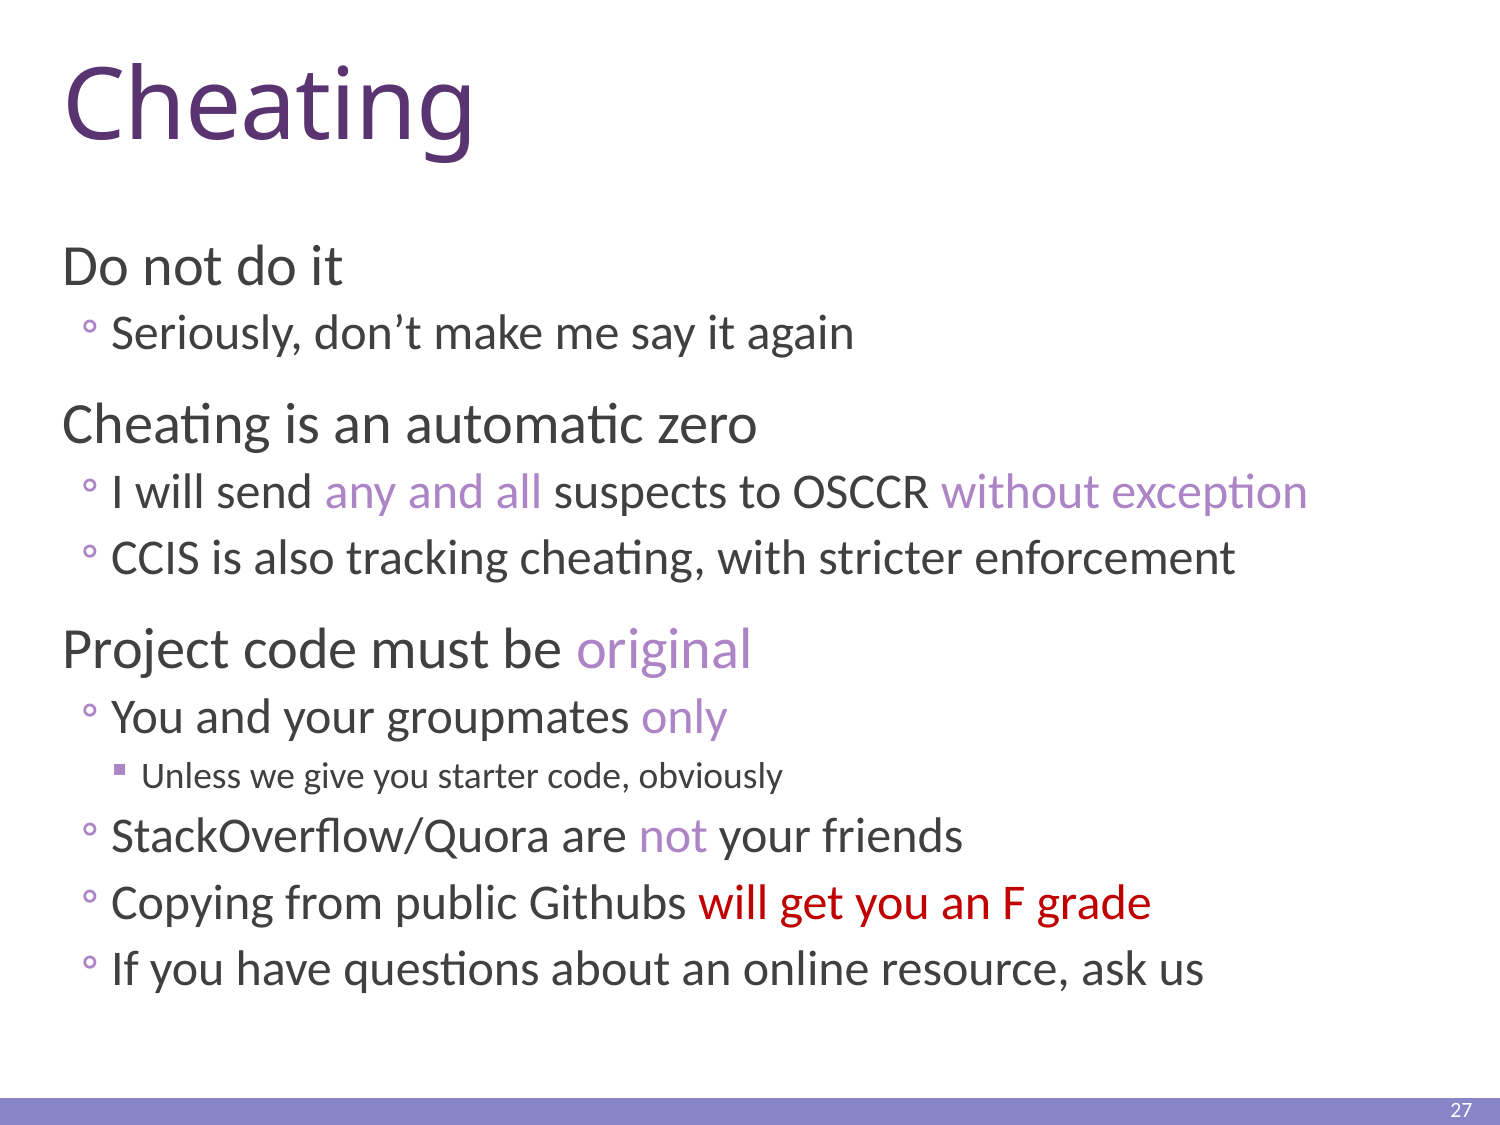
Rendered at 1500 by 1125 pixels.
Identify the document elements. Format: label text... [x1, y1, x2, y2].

list Do not do it Seriously, don’t make me say it again Cheating is an automatic zero I will send any and all suspects to OSCCR without exception CCIS is also tracking cheating, with stricter enforcement Project code must be original You and your groupmates only Unless we give you starter code, obviously StackOverflow/Quora are not your friends Copying from public Githubs will get you an F grade If you have questions about an online resource, ask us [48, 227, 1470, 1072]
slide_number 27 [1326, 1091, 1488, 1125]
title Cheating [48, 47, 1470, 168]
